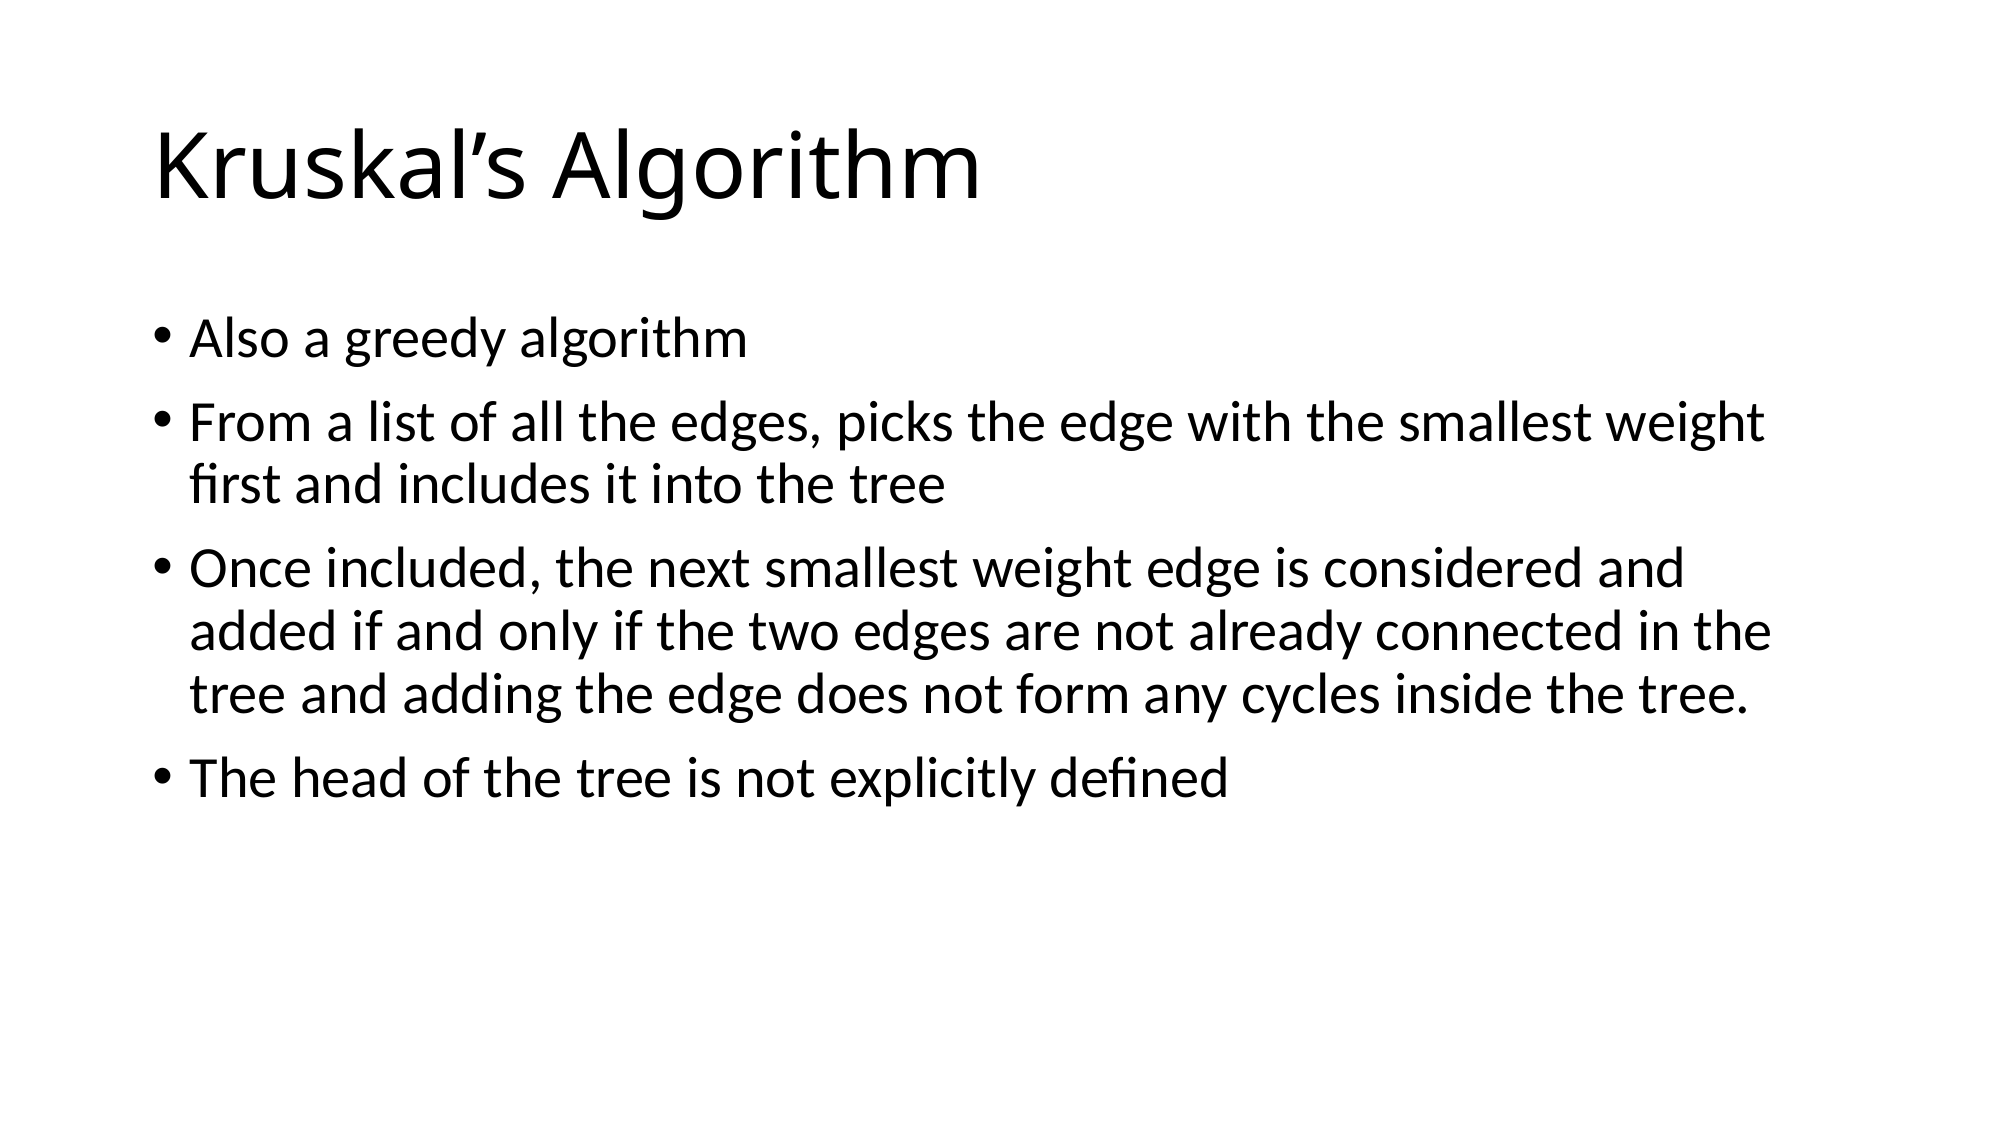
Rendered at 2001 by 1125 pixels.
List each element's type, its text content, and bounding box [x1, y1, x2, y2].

list Also a greedy algorithm From a list of all the edges, picks the edge with the smallest weight first and includes it into the tree Once included, the next smallest weight edge is considered and added if and only if the two edges are not already connected in the tree and adding the edge does not form any cycles inside the tree. The head of the tree is not explicitly defined [137, 299, 1863, 1014]
title Kruskal’s Algorithm [137, 59, 1863, 278]
